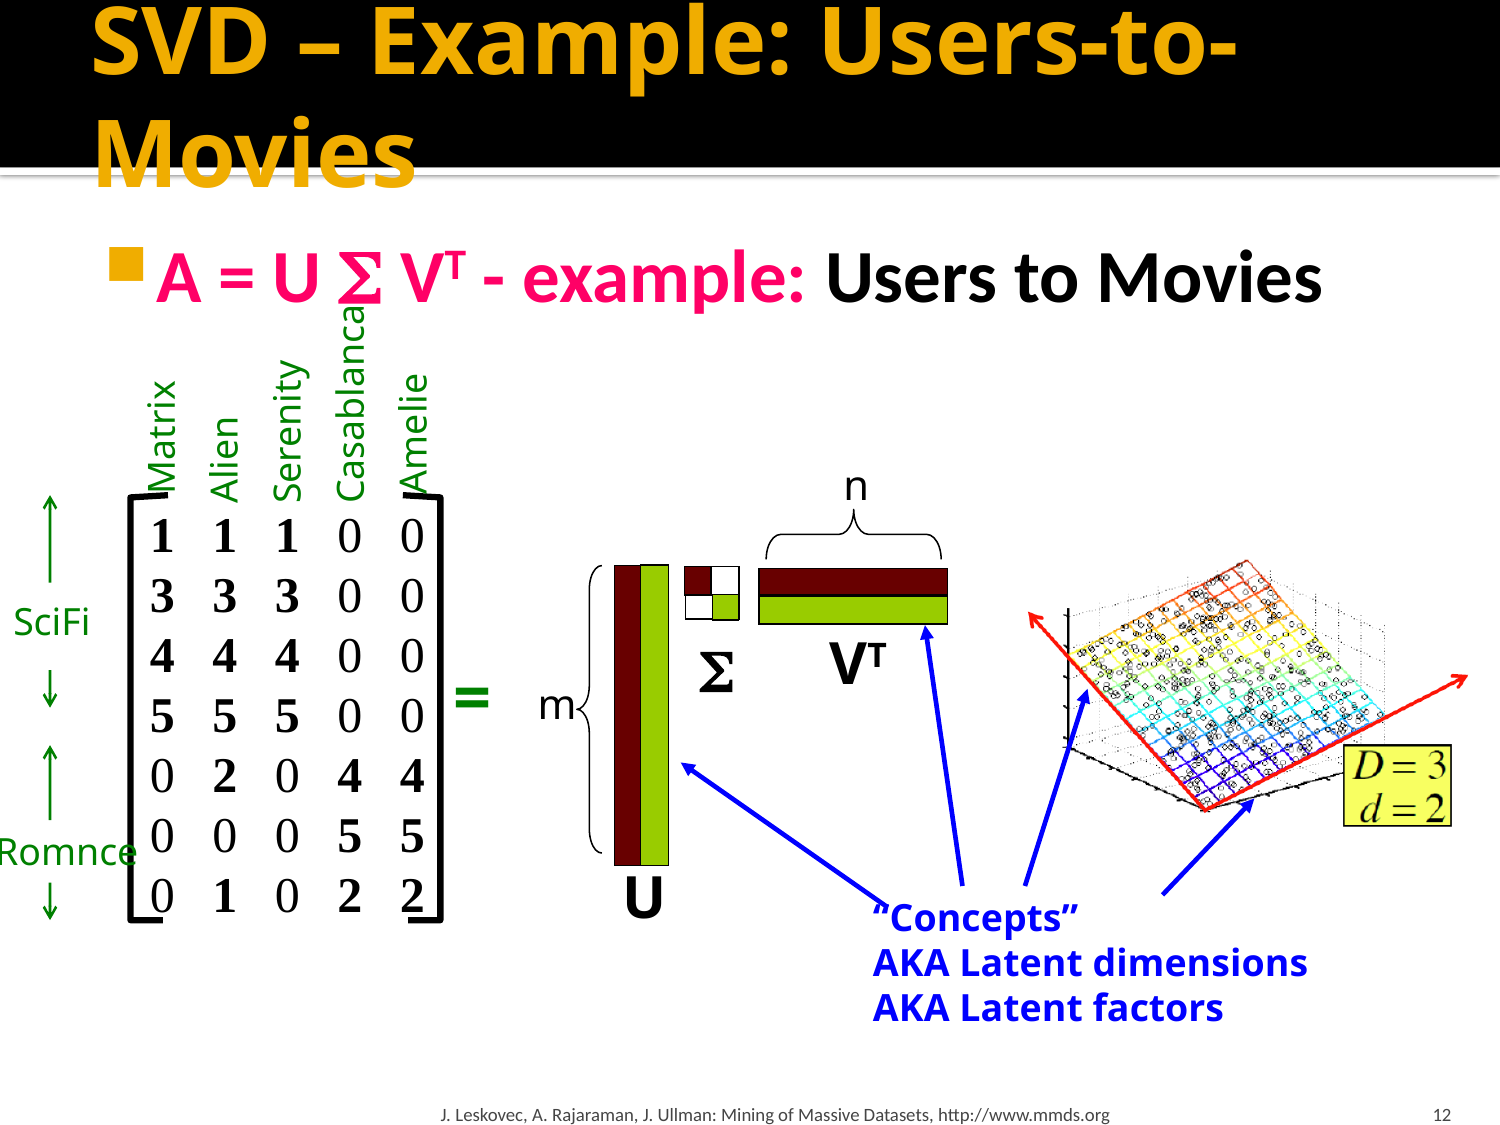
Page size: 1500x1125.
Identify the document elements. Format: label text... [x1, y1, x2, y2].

text_box [42, 745, 58, 821]
picture [1024, 525, 1484, 847]
text_box Matrix Alien Serenity Casablanca Amelie [111, 289, 442, 519]
text_box  [685, 625, 750, 710]
text_box [920, 625, 963, 887]
text_box = [450, 647, 507, 742]
text_box [685, 596, 712, 620]
text_box [684, 566, 712, 596]
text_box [524, 565, 602, 854]
text_box [758, 596, 948, 624]
text_box SciFi [0, 590, 106, 651]
text_box [614, 565, 640, 866]
footer J. Leskovec, A. Rajaraman, J. Ullman: Mining of Massive Datasets, http://www.mmds.org [433, 1080, 1337, 1125]
text_box [42, 495, 58, 583]
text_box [766, 450, 942, 560]
text_box VT [814, 624, 902, 704]
text_box “Concepts” AKA Latent dimensions AKA Latent factors [858, 886, 1324, 1037]
text_box [42, 670, 58, 708]
text_box [712, 566, 740, 620]
text_box [680, 762, 888, 908]
text_box U [607, 852, 682, 938]
text_box [712, 594, 739, 621]
slide_number 12 [1345, 1080, 1467, 1125]
text_box [42, 882, 58, 921]
text_box Romnce [0, 820, 124, 880]
title SVD – Example: Users-to-Movies [75, 12, 1425, 175]
text_box [759, 568, 948, 596]
list A = U  VT - example: Users to Movies [75, 212, 1425, 404]
text_box 1 1 1 0 0 3 3 3 0 0 4 4 4 0 0 5 5 5 0 0 0 2 0 4 4 0 0 0 5 5 0 1 0 2 2 [124, 495, 450, 930]
text_box [640, 565, 669, 866]
